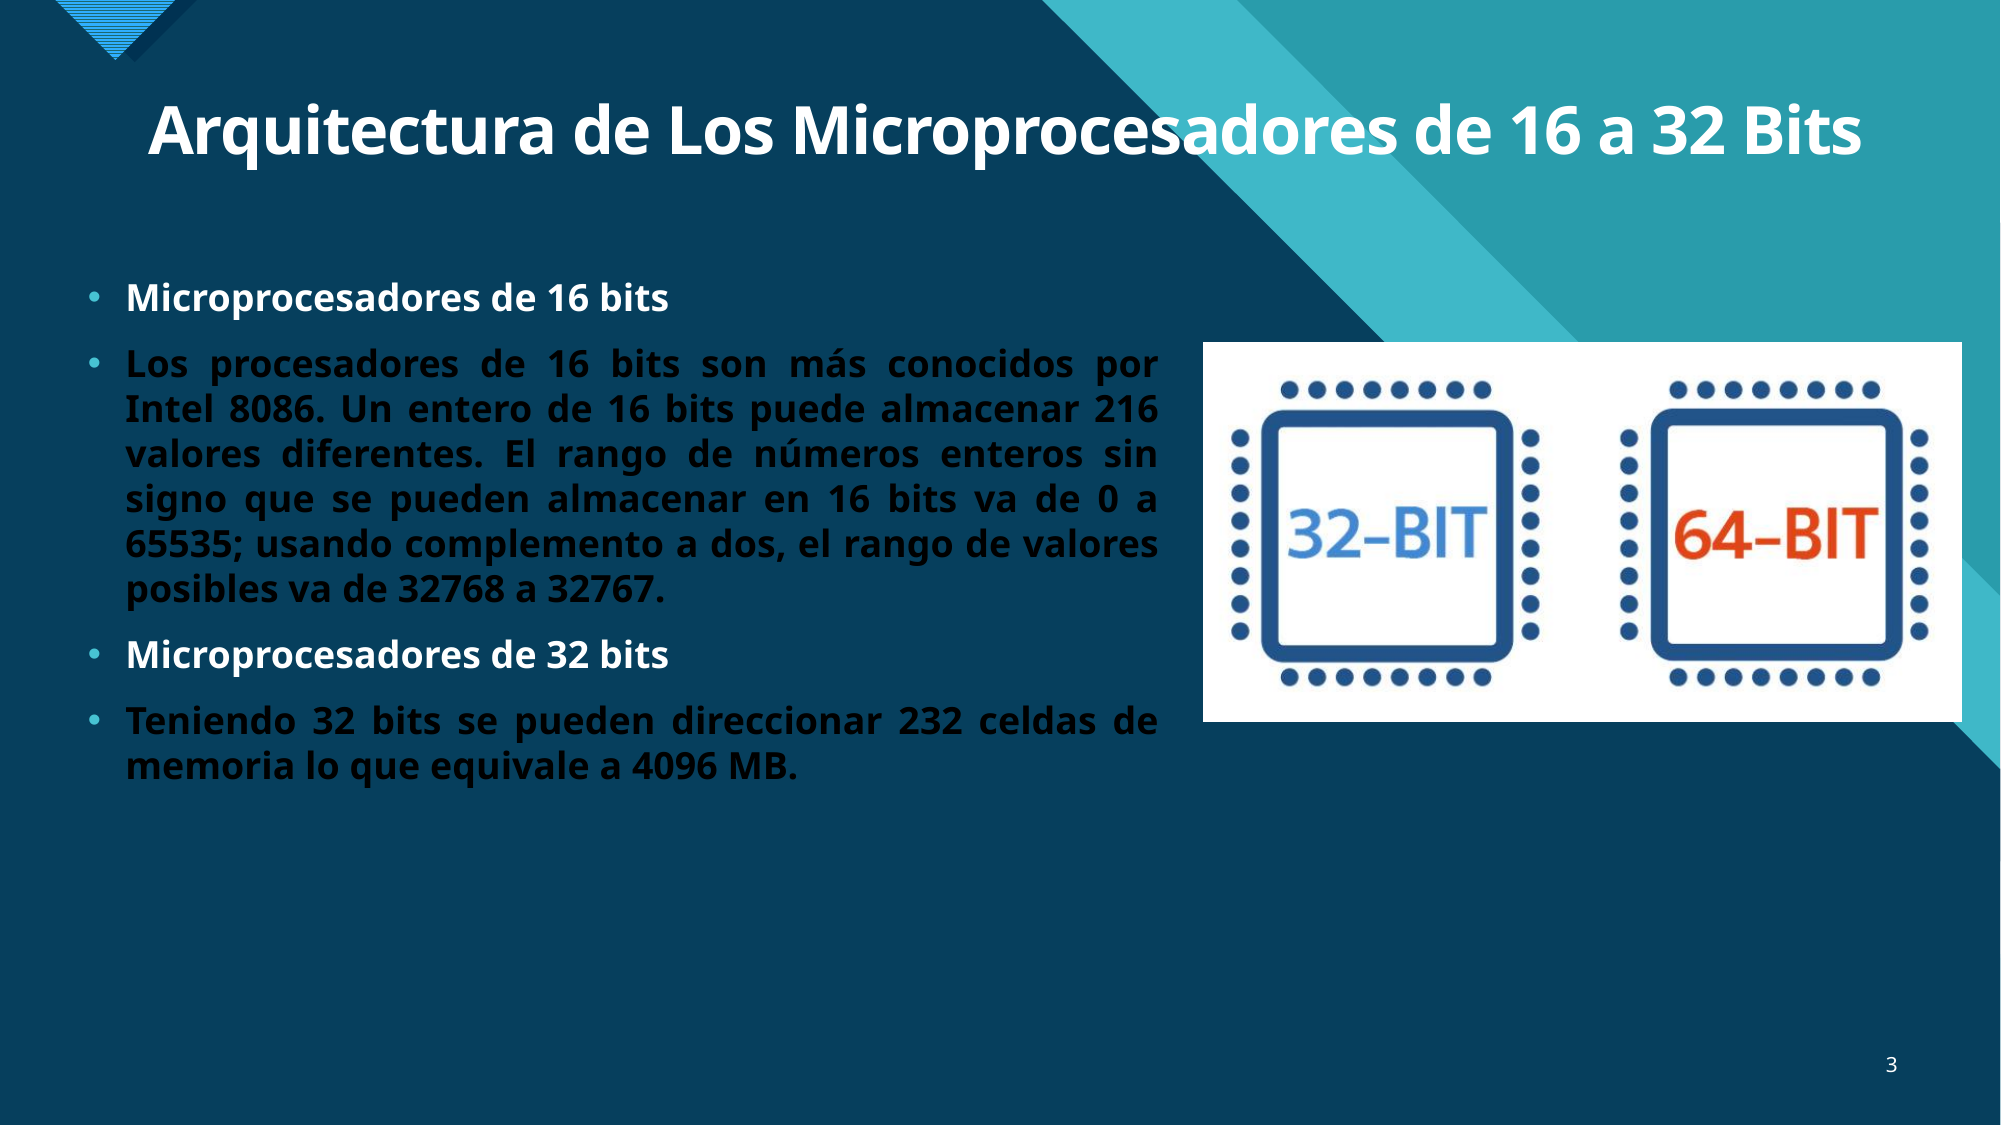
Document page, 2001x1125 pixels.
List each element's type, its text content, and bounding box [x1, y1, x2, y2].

picture [1204, 341, 1962, 722]
title Arquitectura de Los Microprocesadores de 16 a 32 Bits [72, 89, 1940, 177]
slide_number 3 [1845, 1035, 1913, 1096]
list Microprocesadores de 16 bits Los procesadores de 16 bits son más conocidos por Intel 8086. Un entero de 16 bits puede almacenar 216 valores diferentes. El rango de números enteros sin signo que se pueden almacenar en 16 bits va de 0 a 65535; usando complemento a dos, el rango de valores posibles va de 32768 a 32767. Microprocesadores de 32 bits Teniendo 32 bits se pueden direccionar 232 celdas de memoria lo que equivale a 4096 MB. [72, 266, 1175, 939]
